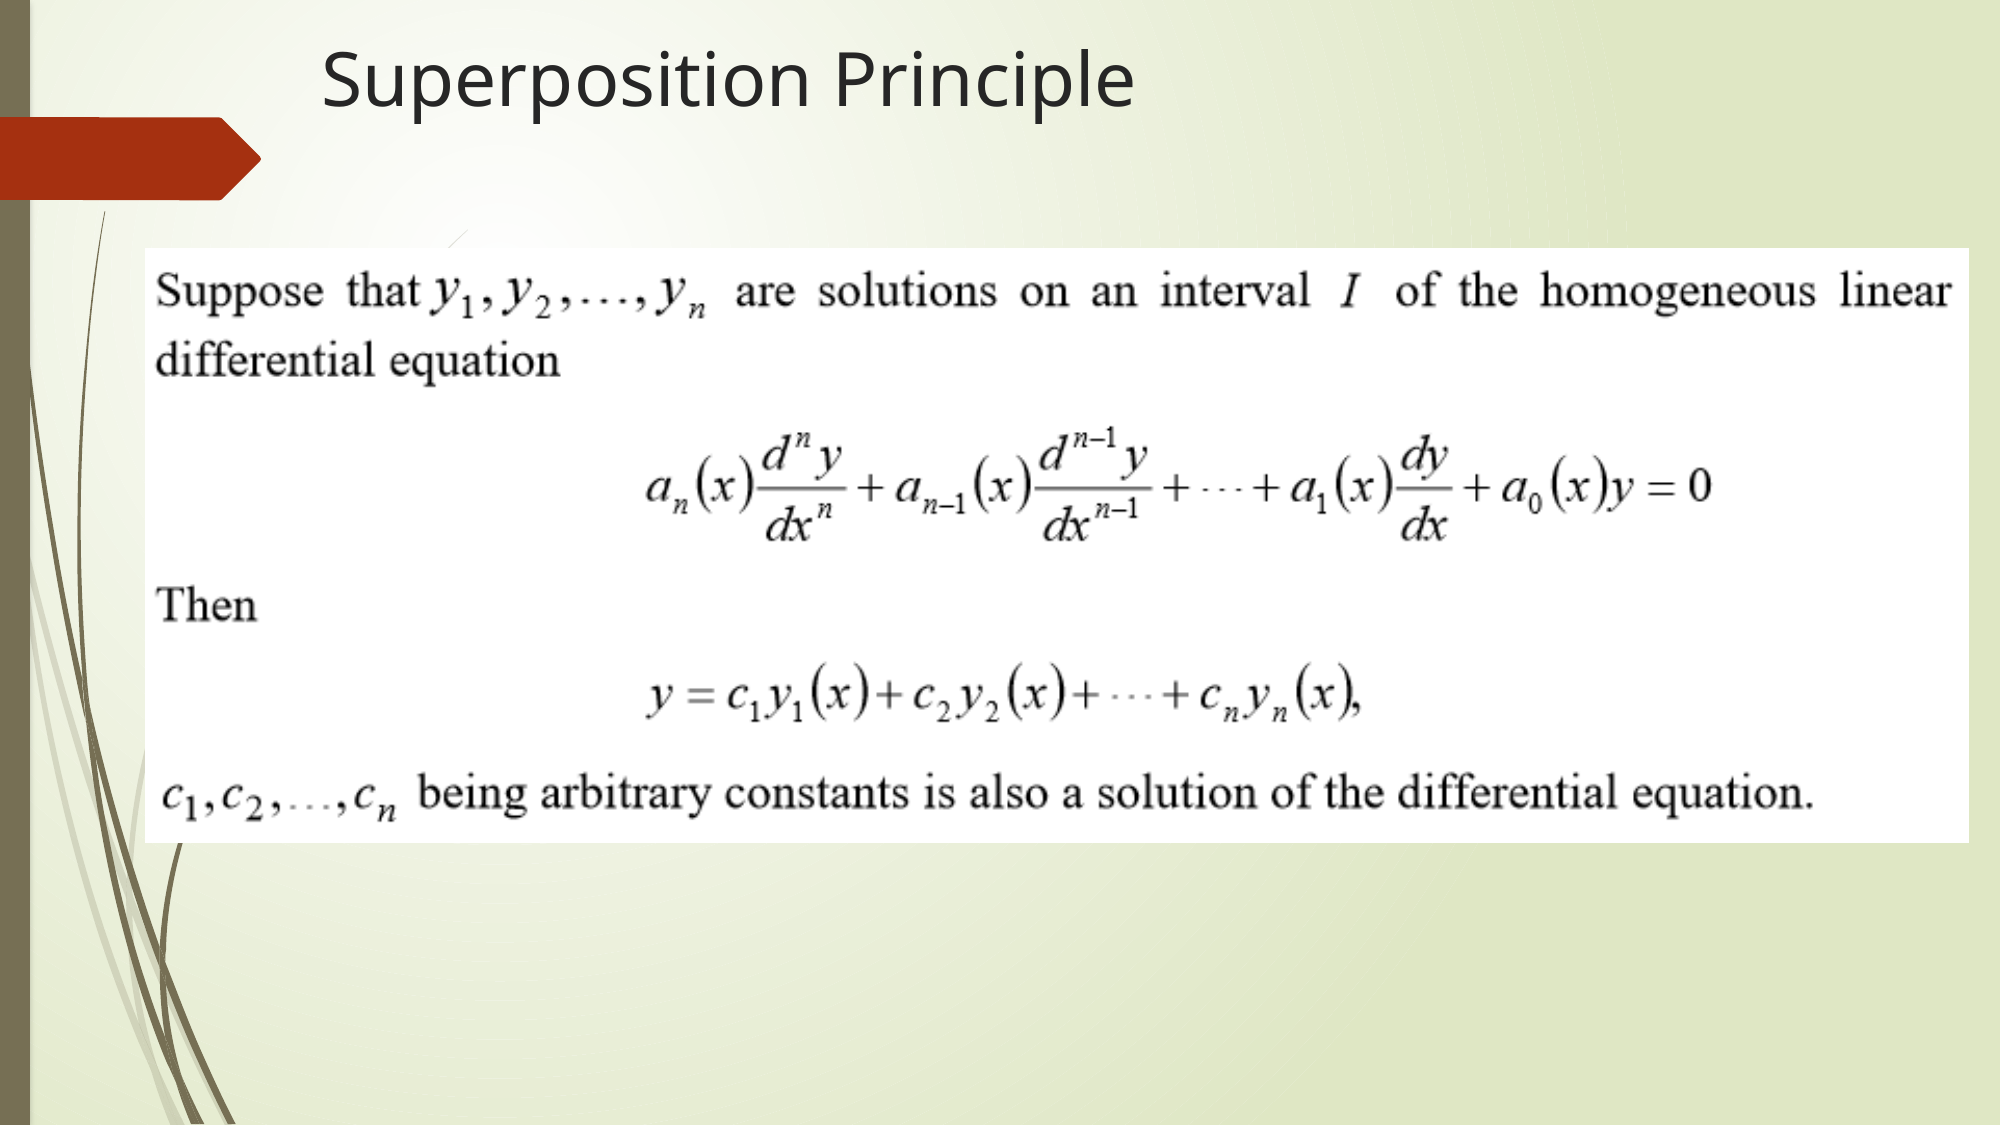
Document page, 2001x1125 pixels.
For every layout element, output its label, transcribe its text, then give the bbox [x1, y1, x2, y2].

title Superposition Principle [306, 24, 1422, 156]
picture [145, 248, 1969, 844]
